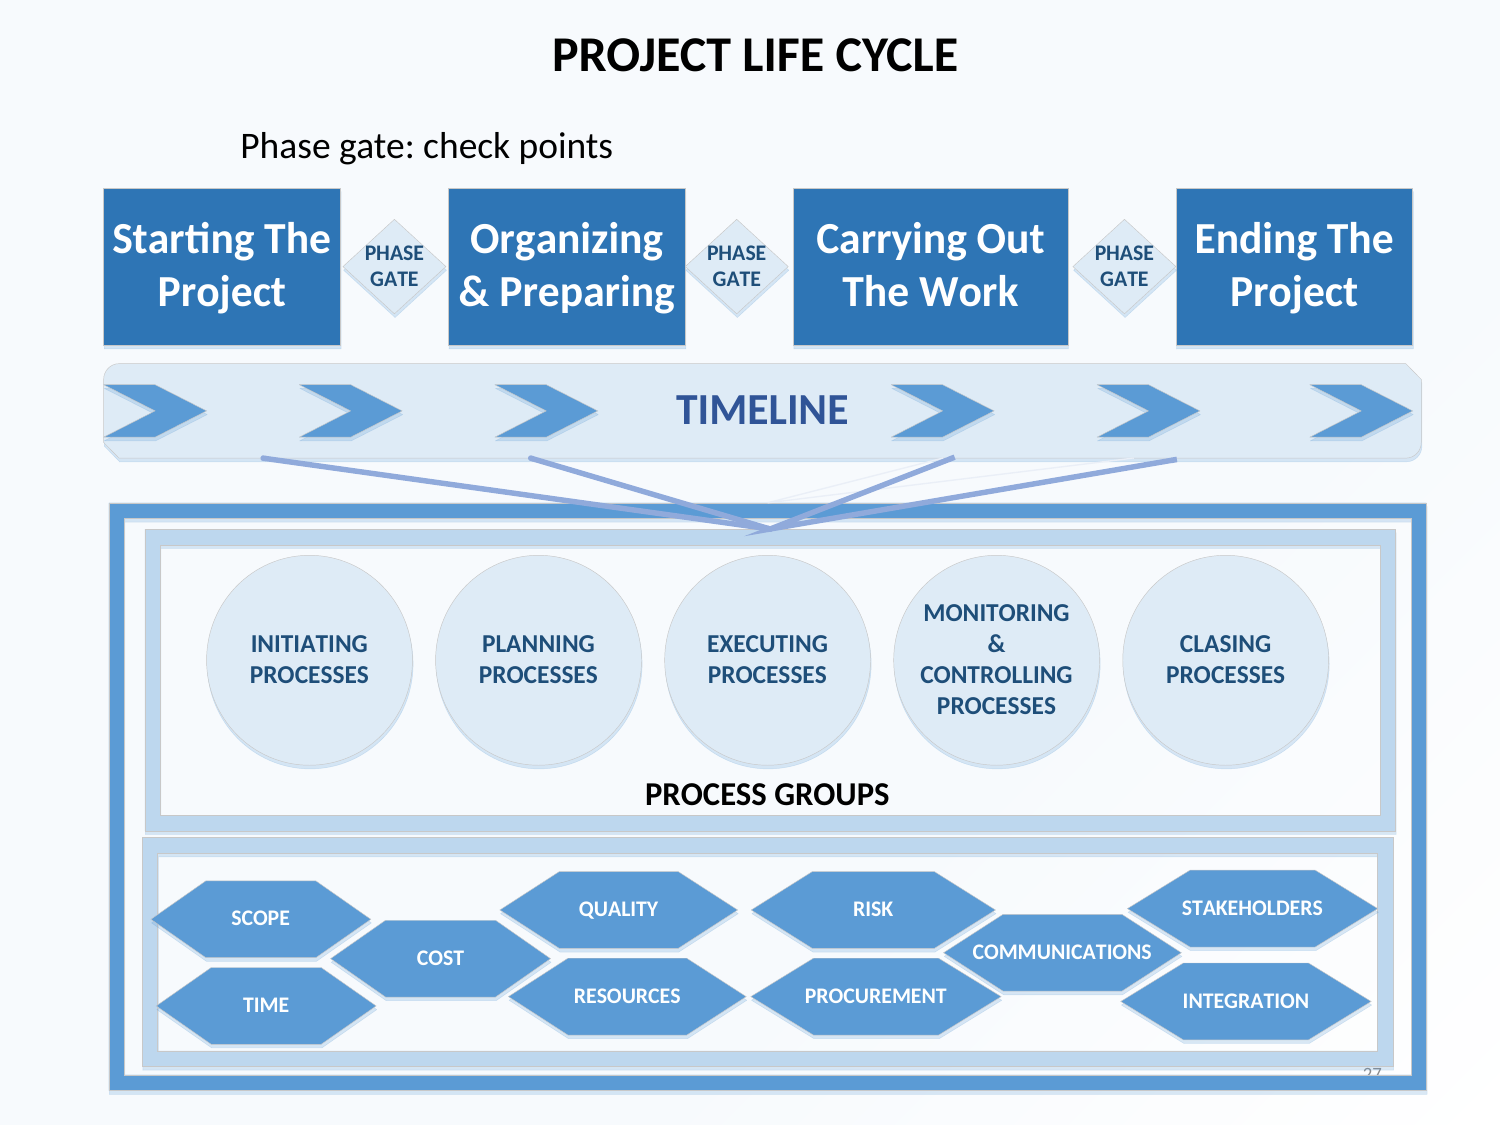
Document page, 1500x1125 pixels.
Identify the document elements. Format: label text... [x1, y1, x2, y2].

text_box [88, 183, 1436, 1103]
text_box PROJECT LIFE CYCLE [537, 14, 1093, 89]
text_box Phase gate: check points [225, 113, 629, 174]
